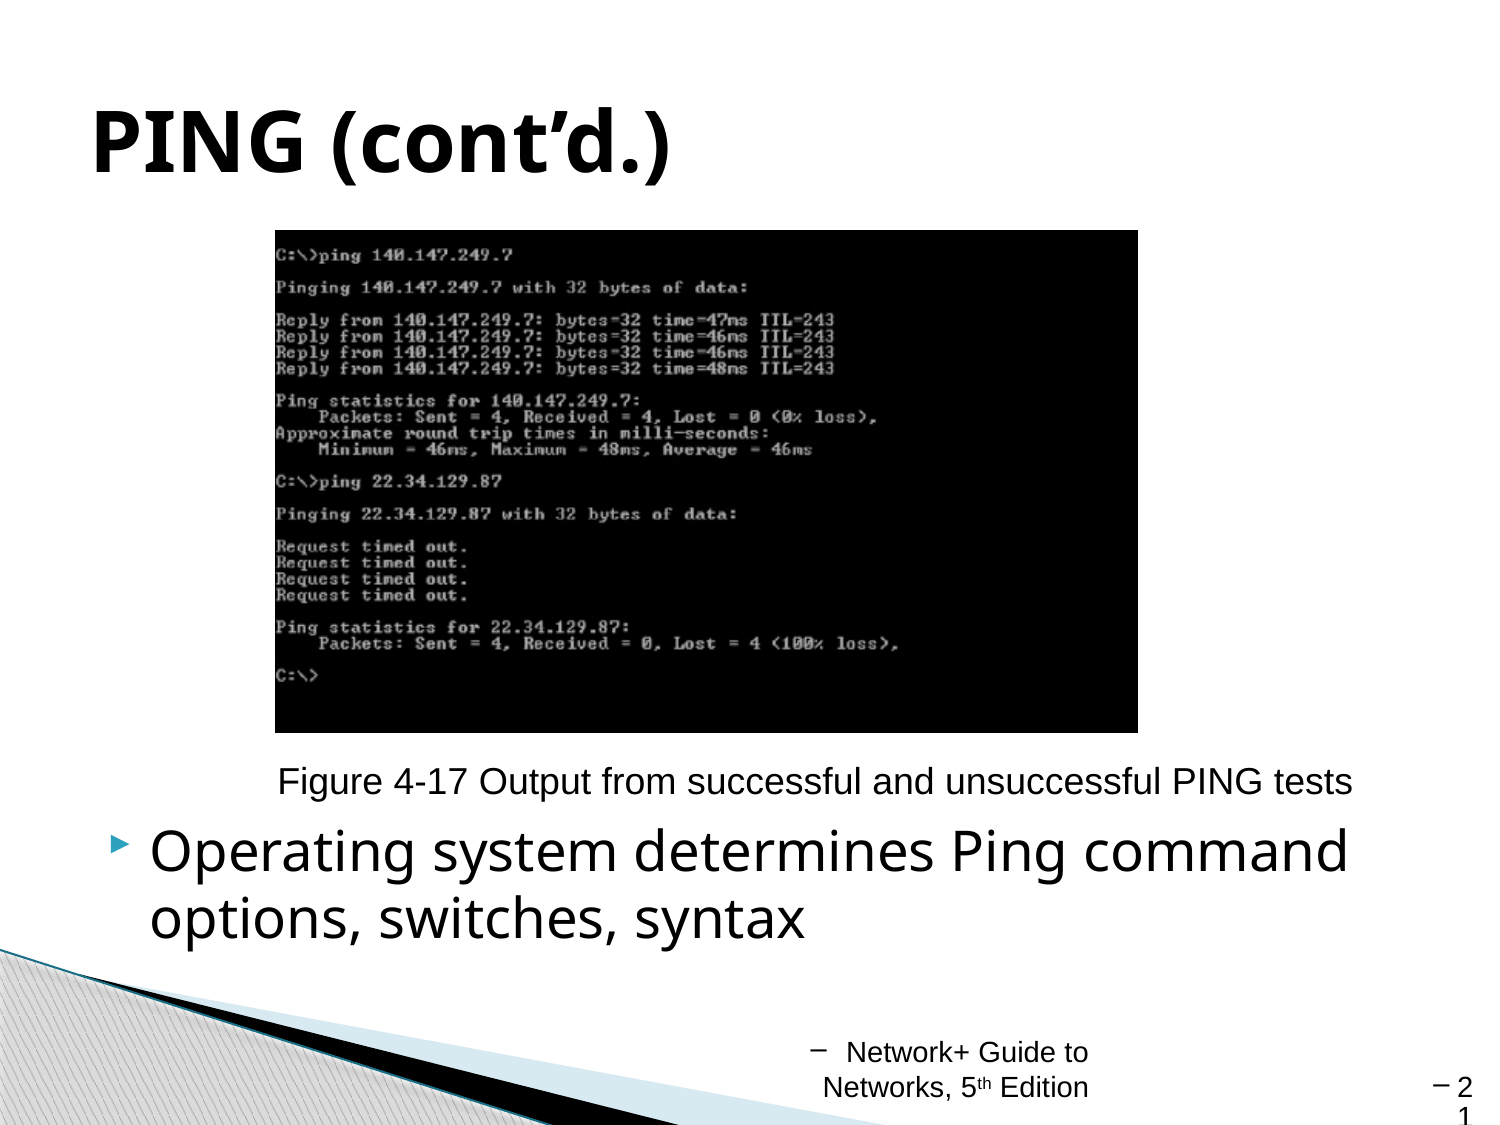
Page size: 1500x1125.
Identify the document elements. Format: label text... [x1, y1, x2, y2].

list Operating system determines Ping command options, switches, syntax [75, 807, 1425, 1050]
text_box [262, 230, 1426, 811]
footer Network+ Guide to Networks, 5th Edition [718, 1051, 1105, 1112]
slide_number 21 [1418, 1051, 1479, 1112]
title PING (cont’d.) [75, 45, 1425, 233]
